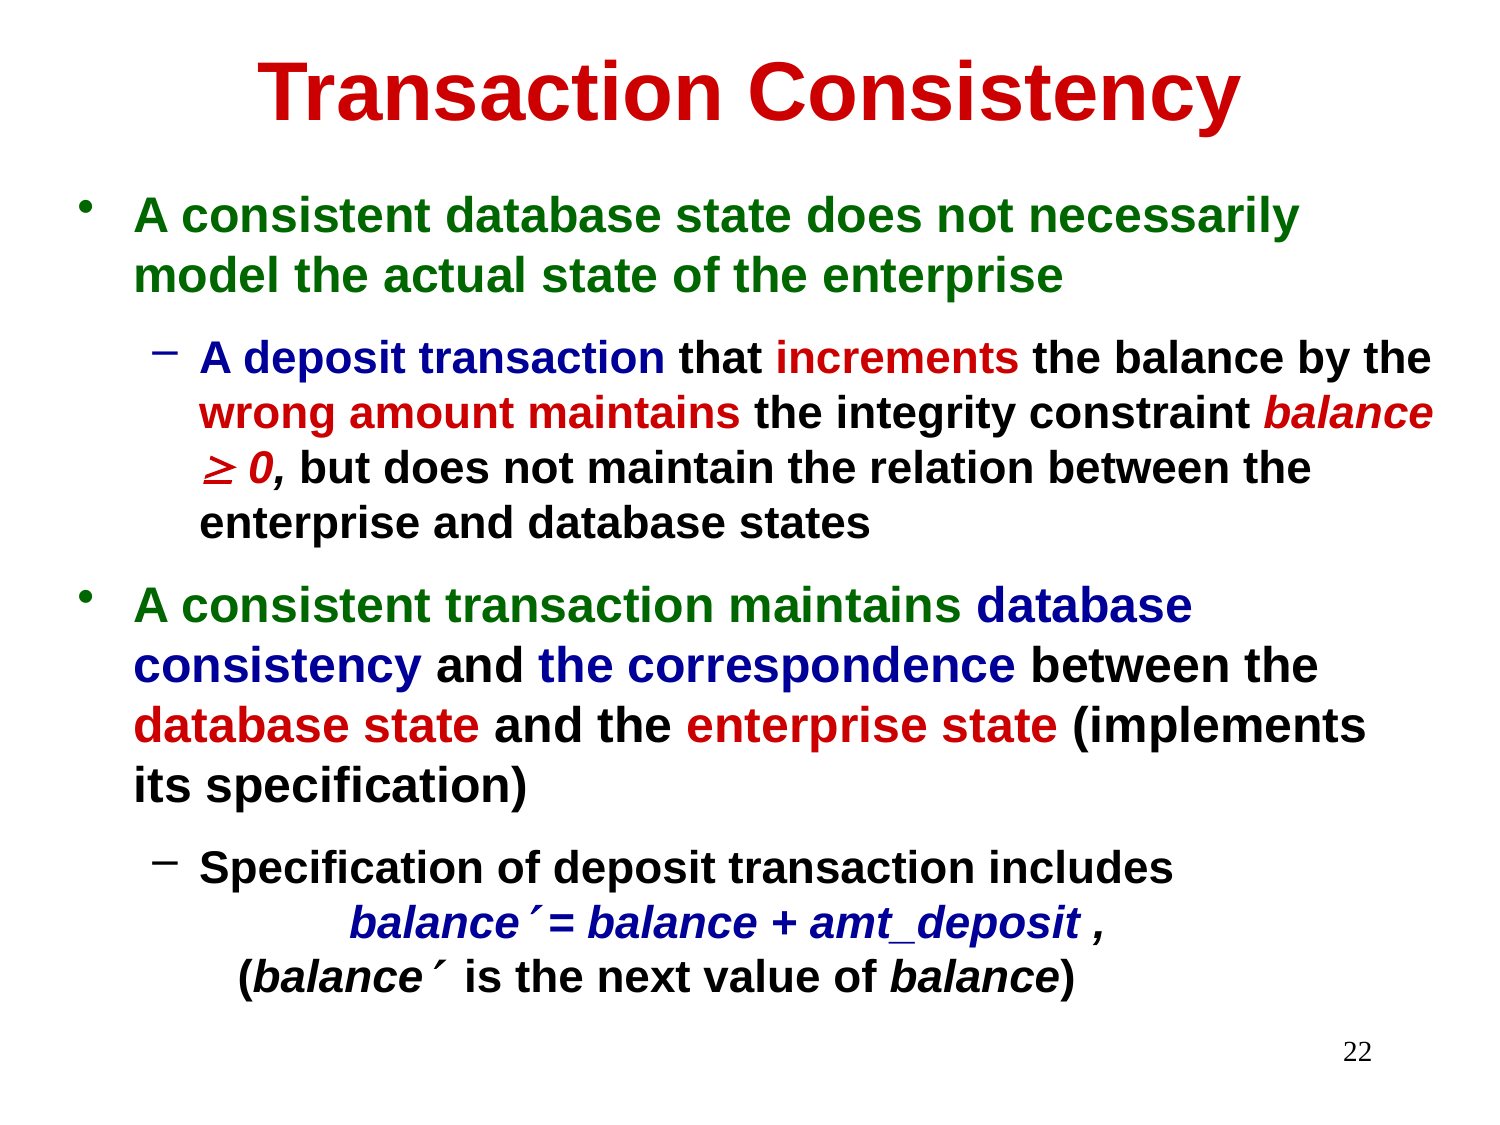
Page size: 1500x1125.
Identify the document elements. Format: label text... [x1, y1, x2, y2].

text_box [1074, 1024, 1388, 1100]
list A consistent database state does not necessarily model the actual state of the enterprise A deposit transaction that increments the balance by the wrong amount maintains the integrity constraint balance  0, but does not maintain the relation between the enterprise and database states A consistent transaction maintains database consistency and the correspondence between the database state and the enterprise state (implements its specification) Specification of deposit transaction includes balance = balance + amt_deposit , (balance is the next value of balance) [62, 174, 1451, 1010]
title Transaction Consistency [112, 37, 1388, 138]
